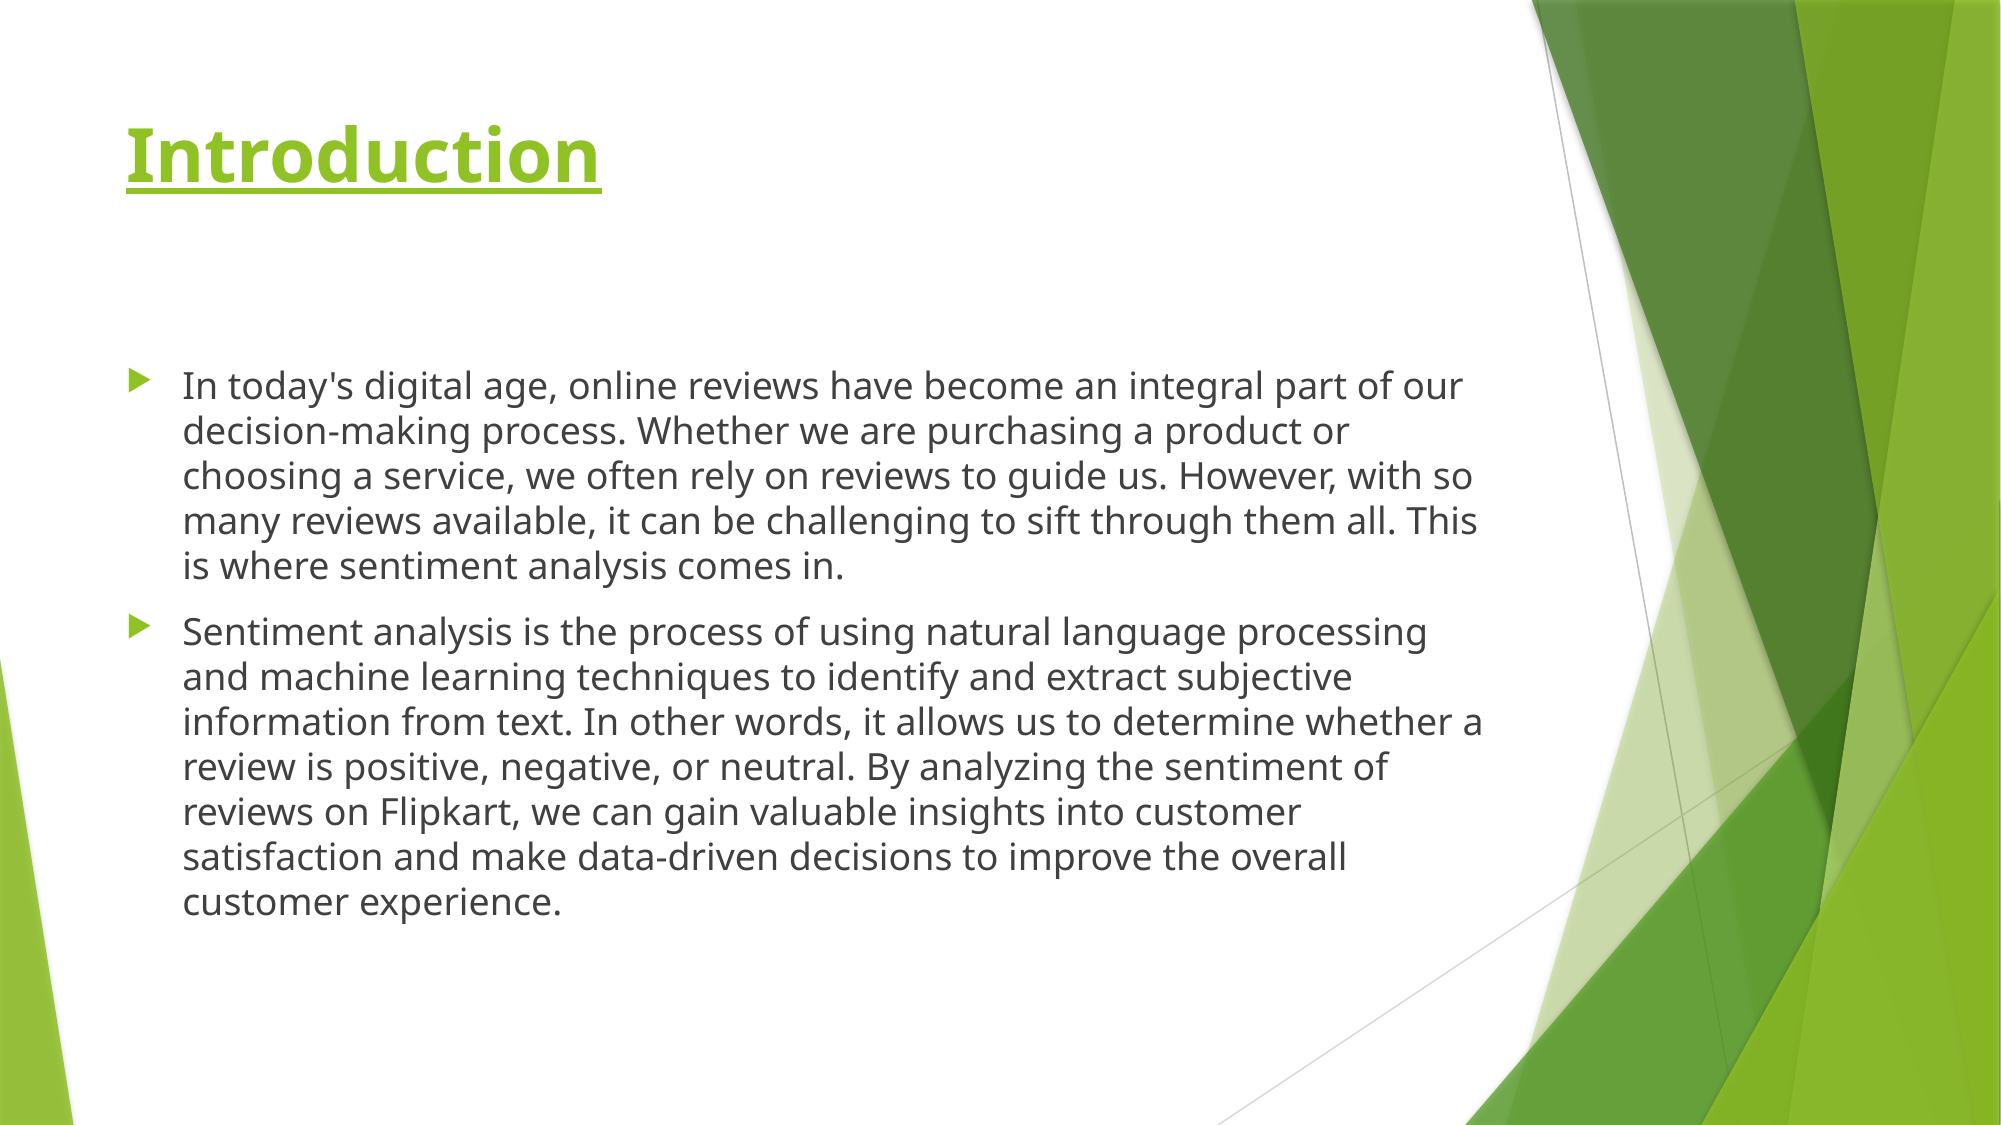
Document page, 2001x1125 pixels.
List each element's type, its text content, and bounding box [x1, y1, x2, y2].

title Introduction [111, 99, 1522, 317]
list In today's digital age, online reviews have become an integral part of our decision-making process. Whether we are purchasing a product or choosing a service, we often rely on reviews to guide us. However, with so many reviews available, it can be challenging to sift through them all. This is where sentiment analysis comes in. Sentiment analysis is the process of using natural language processing and machine learning techniques to identify and extract subjective information from text. In other words, it allows us to determine whether a review is positive, negative, or neutral. By analyzing the sentiment of reviews on Flipkart, we can gain valuable insights into customer satisfaction and make data-driven decisions to improve the overall customer experience. [111, 354, 1522, 992]
